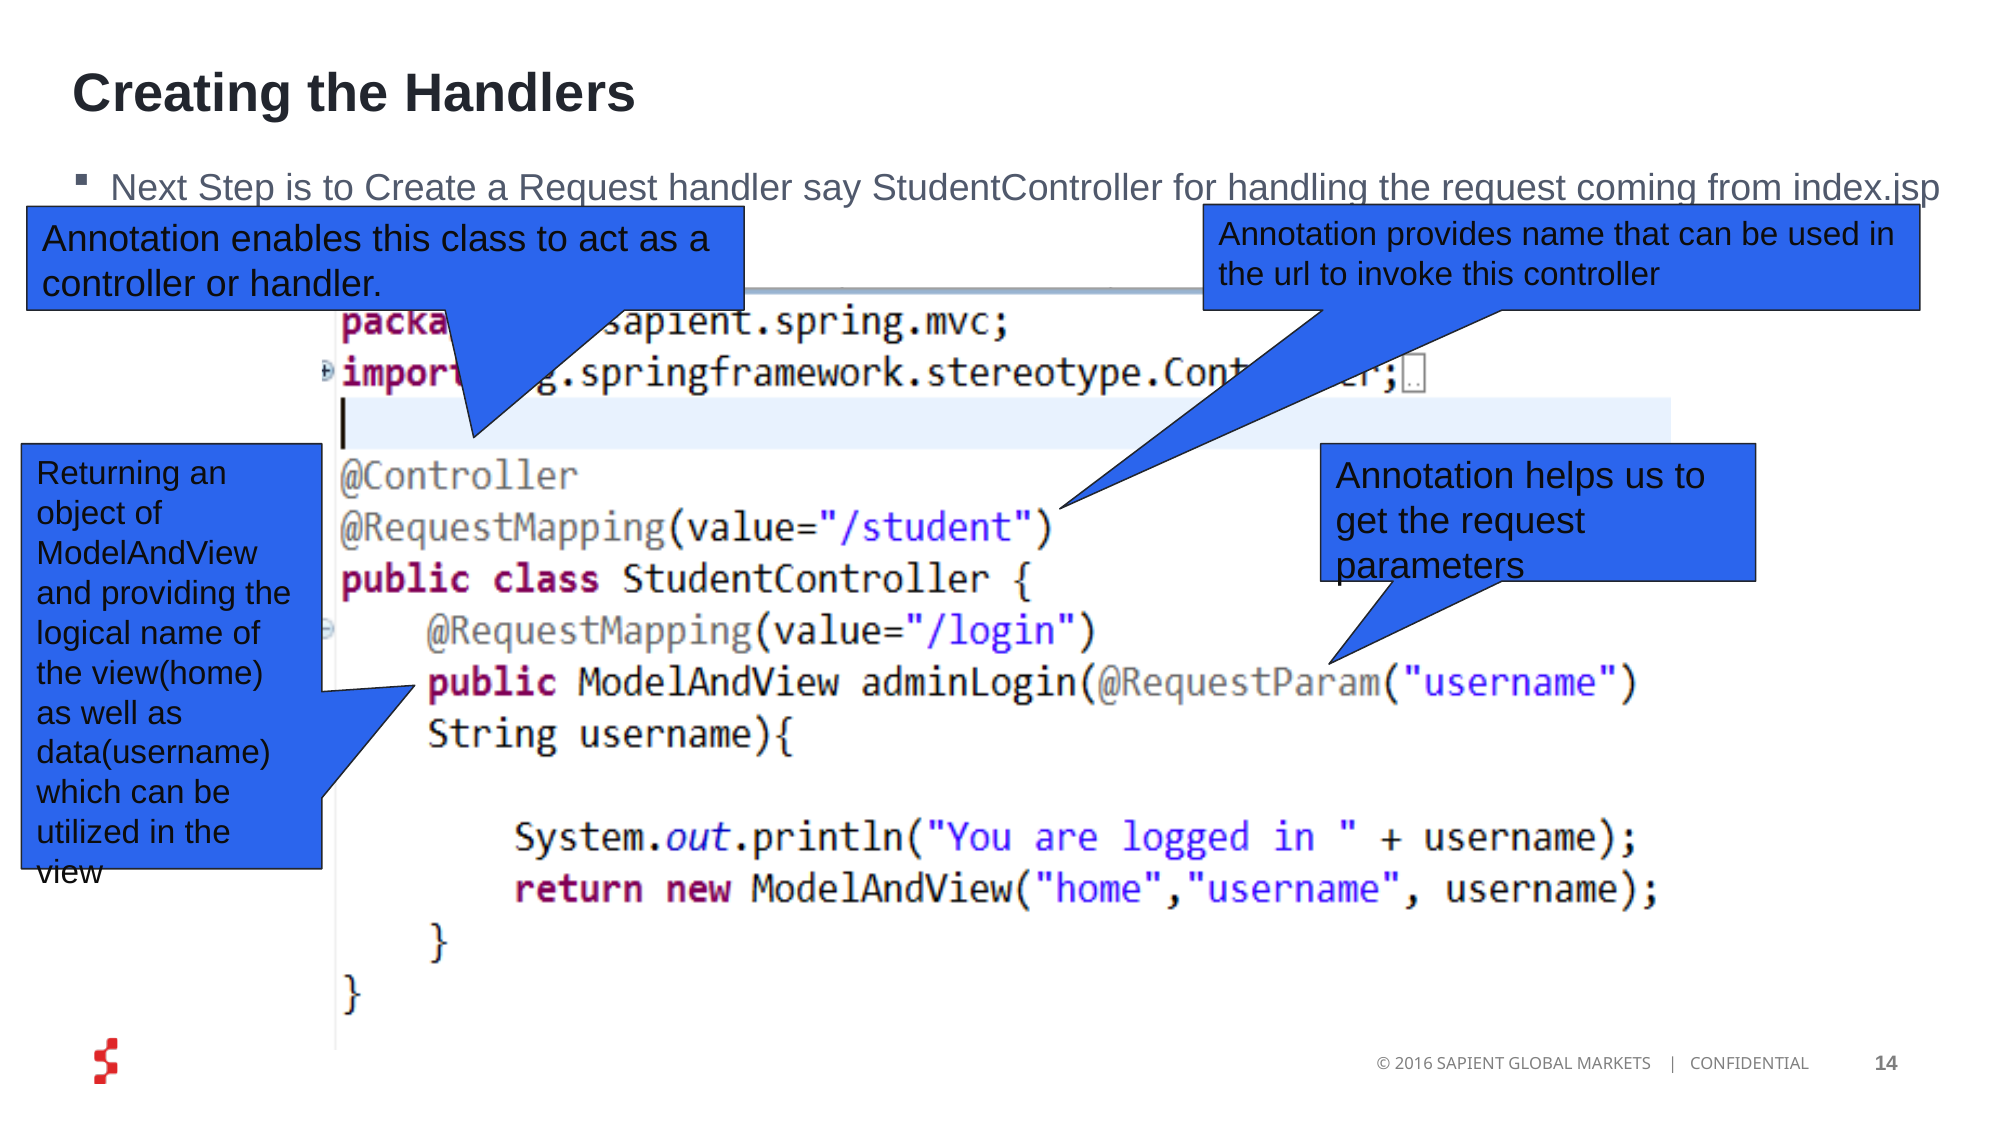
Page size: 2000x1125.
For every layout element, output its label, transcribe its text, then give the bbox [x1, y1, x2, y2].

list Next Step is to Create a Request handler say StudentController for handling the request coming from index.jsp [72, 162, 1967, 1038]
text_box Returning an object of ModelAndView and providing the logical name of the view(home) as well as data(username) which can be utilized in the view [21, 443, 316, 869]
text_box Annotation enables this class to act as a controller or handler. [26, 206, 745, 311]
title Creating the Handlers [72, 50, 1967, 162]
text_box Annotation helps us to get the request parameters [1676, 443, 1756, 582]
text_box Annotation provides name that can be used in the url to invoke this controller [1203, 204, 1920, 311]
picture [321, 287, 1672, 1051]
